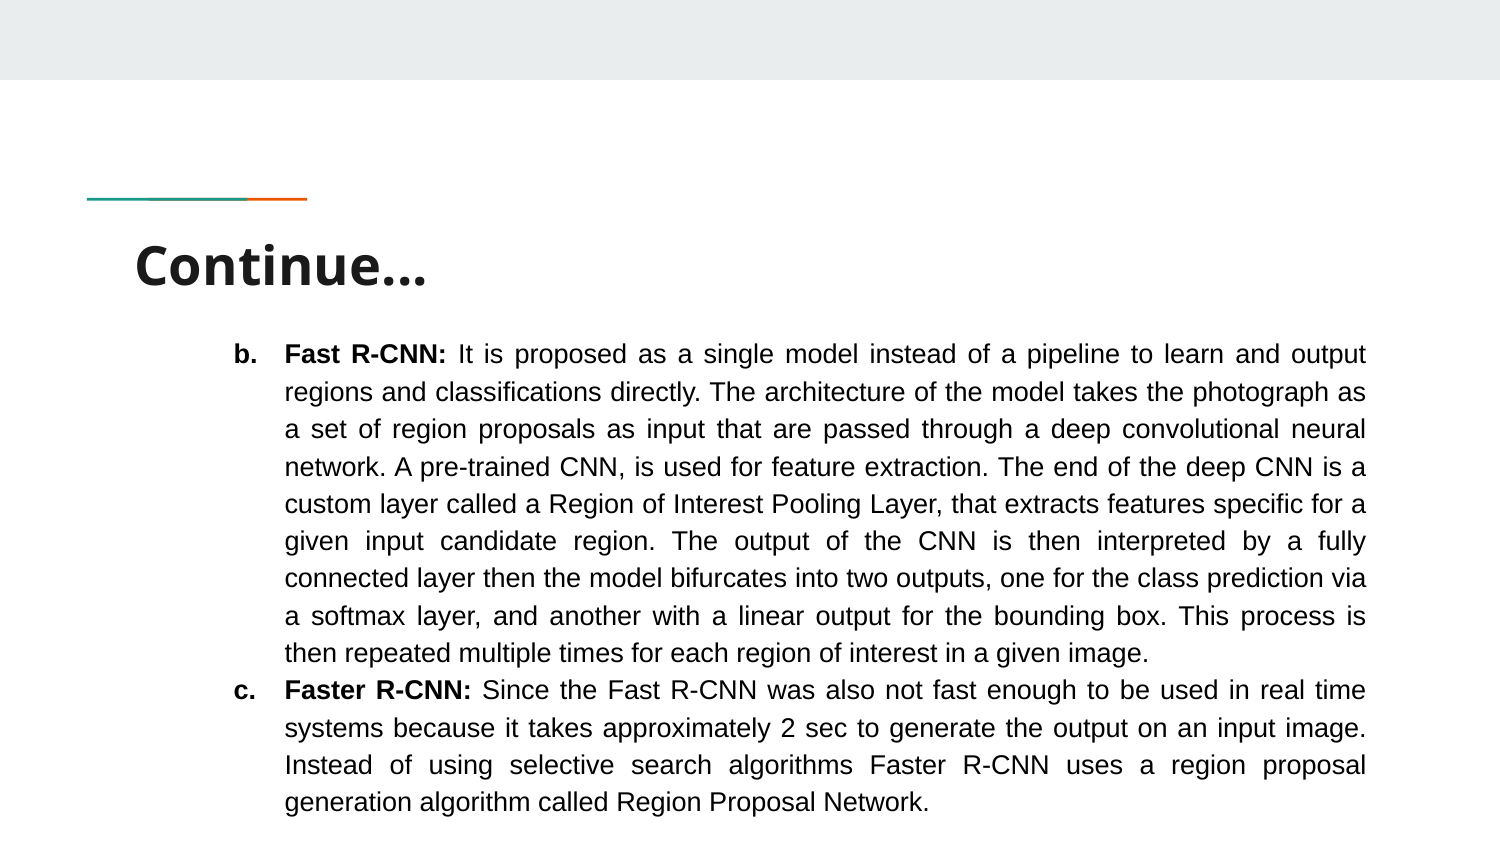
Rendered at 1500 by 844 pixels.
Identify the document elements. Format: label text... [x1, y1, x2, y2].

title Continue... [119, 216, 1381, 305]
list Fast R-CNN: It is proposed as a single model instead of a pipeline to learn and output regions and classifications directly. The architecture of the model takes the photograph as a set of region proposals as input that are passed through a deep convolutional neural network. A pre-trained CNN, is used for feature extraction. The end of the deep CNN is a custom layer called a Region of Interest Pooling Layer, that extracts features specific for a given input candidate region. The output of the CNN is then interpreted by a fully connected layer then the model bifurcates into two outputs, one for the class prediction via a softmax layer, and another with a linear output for the bounding box. This process is then repeated multiple times for each region of interest in a given image. Faster R-CNN: Since the Fast R-CNN was also not fast enough to be used in real time systems because it takes approximately 2 sec to generate the output on an input image. Instead of using selective search algorithms Faster R-CNN uses a region proposal generation algorithm called Region Proposal Network. [119, 317, 1381, 820]
